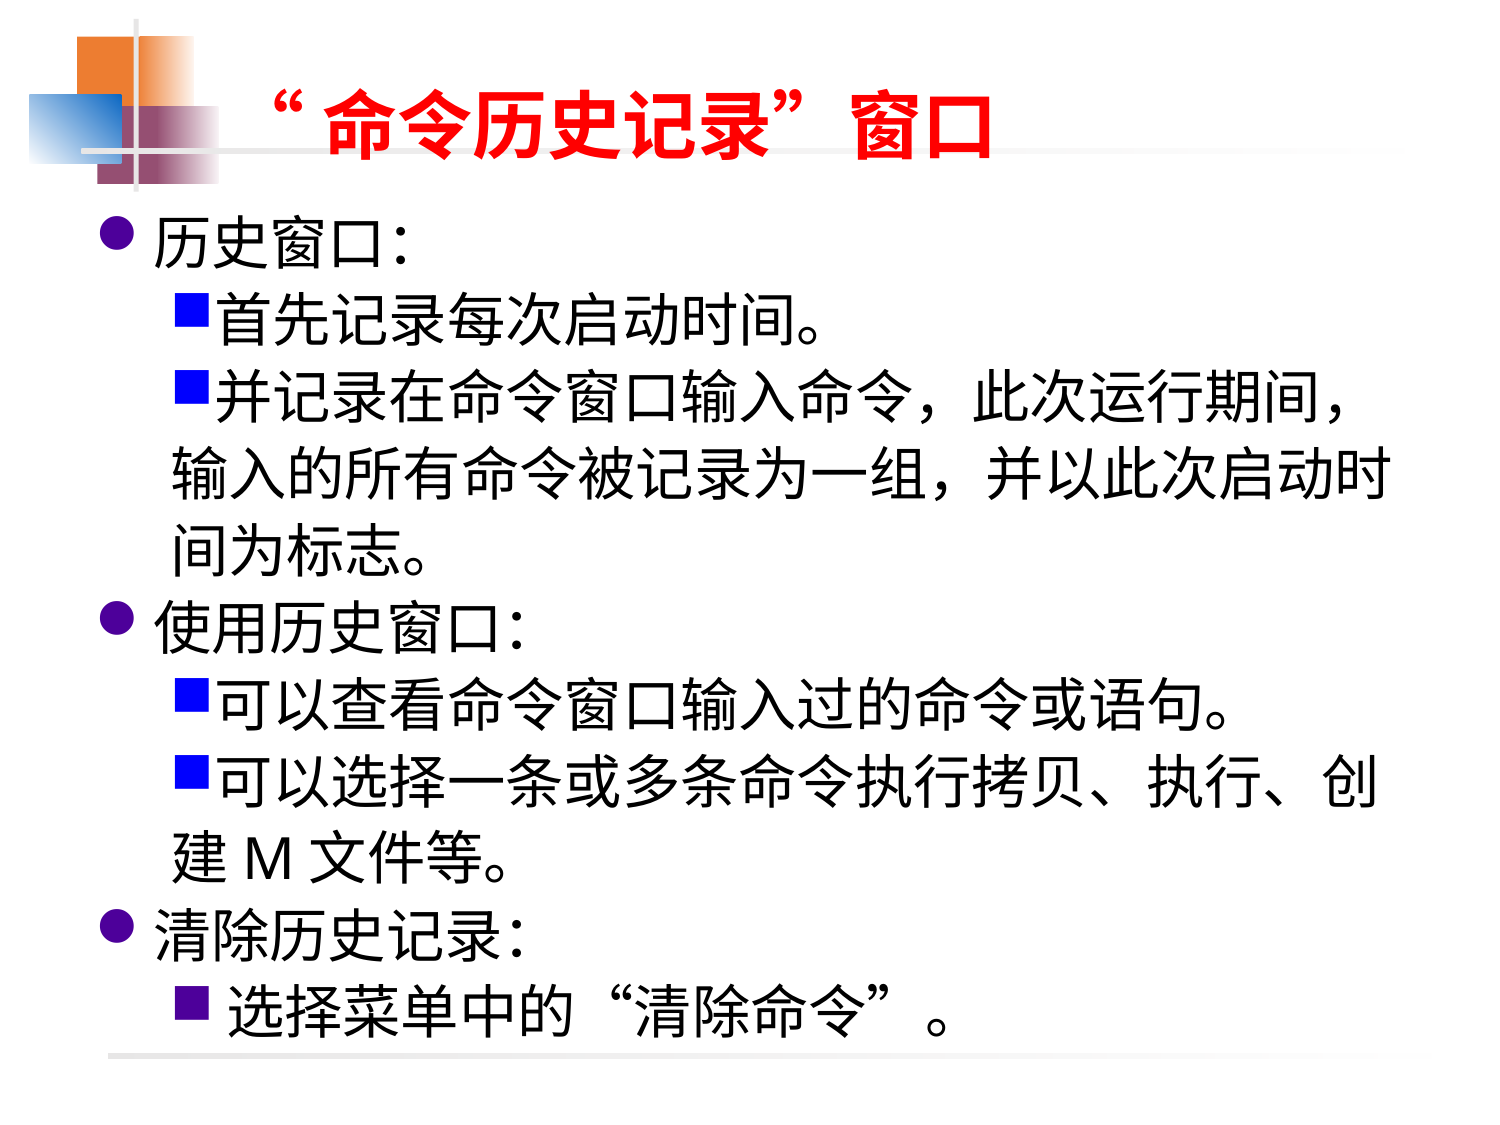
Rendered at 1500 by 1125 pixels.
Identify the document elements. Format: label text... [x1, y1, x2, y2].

text_box 历史窗口： 首先记录每次启动时间。 并记录在命令窗口输入命令，此次运行期间，输入的所有命令被记录为一组，并以此次启动时间为标志。 使用历史窗口： 可以查看命令窗口输入过的命令或语句。 可以选择一条或多条命令执行拷贝、执行、创建M文件等。 清除历史记录： 选择菜单中的“清除命令”。 [79, 191, 1412, 1125]
title “命令历史记录”窗口 [214, 46, 1458, 213]
